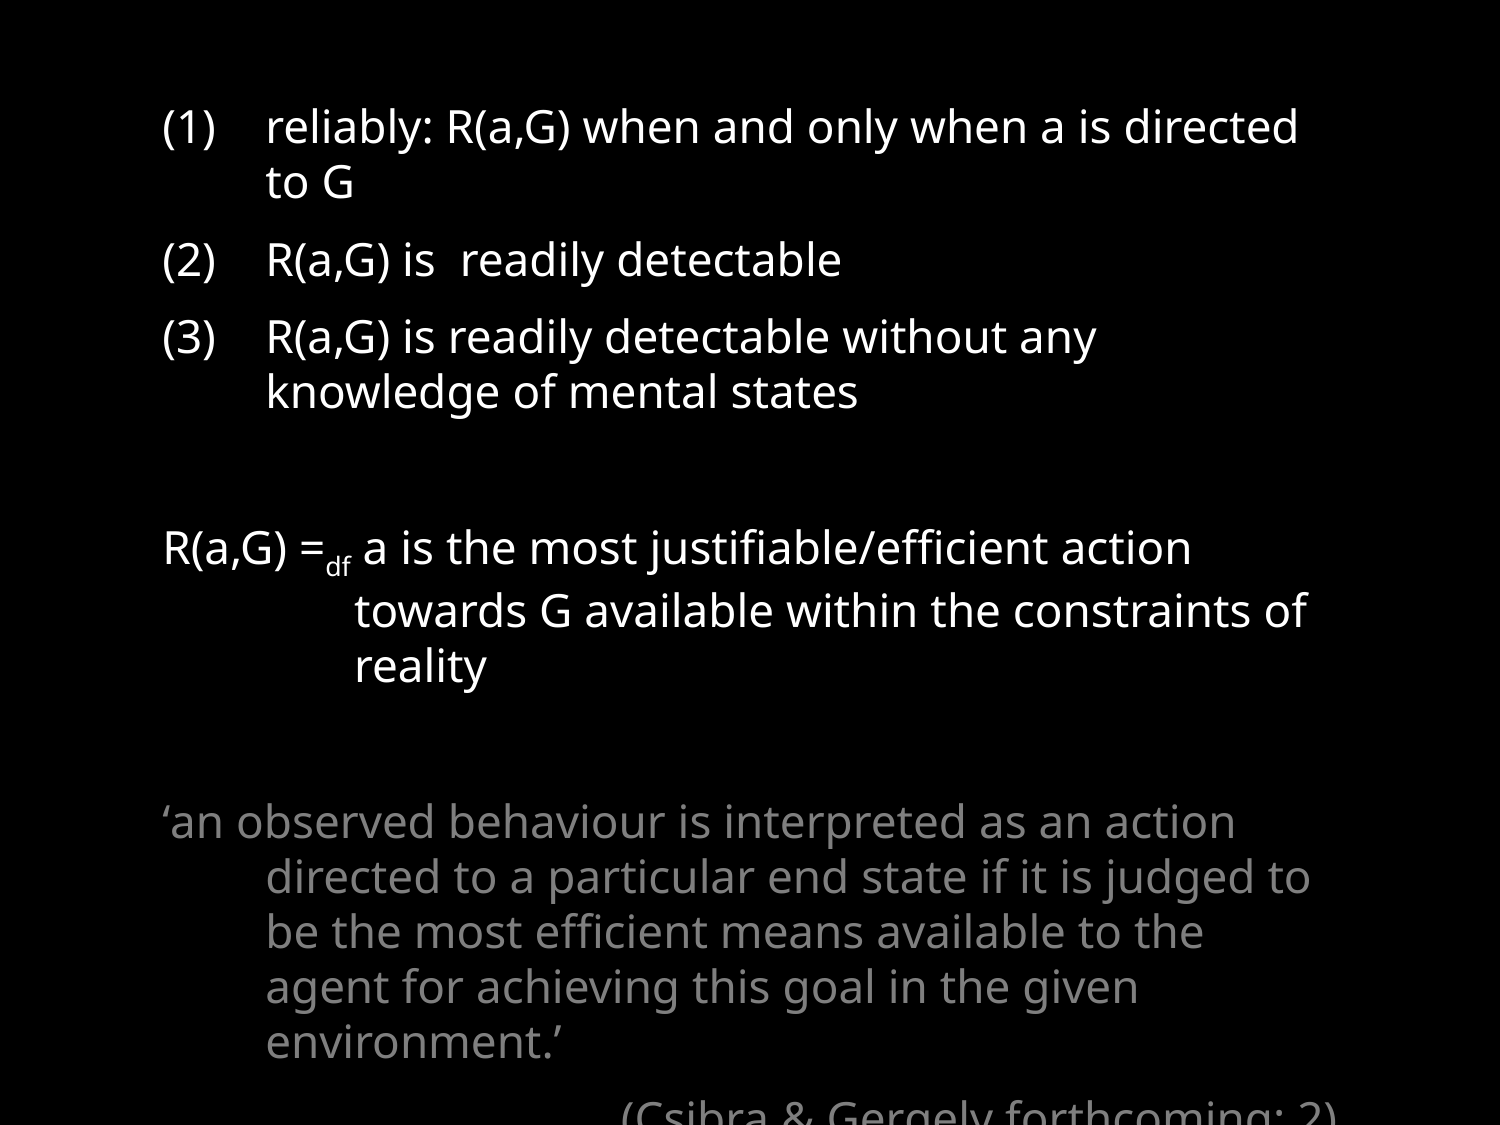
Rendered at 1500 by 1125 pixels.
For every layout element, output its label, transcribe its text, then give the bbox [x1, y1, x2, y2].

text_box (1) reliably: R(a,G) when and only when a is directed to G (2) R(a,G) is readily detectable (3) R(a,G) is readily detectable without any knowledge of mental states R(a,G) =df a is the most justifiable/efficient action towards G available within the constraints of reality ‘an observed behaviour is interpreted as an action directed to a particular end state if it is judged to be the most efficient means available to the agent for achieving this goal in the given environment.’ (Csibra & Gergely forthcoming: 2) [147, 89, 1353, 1125]
